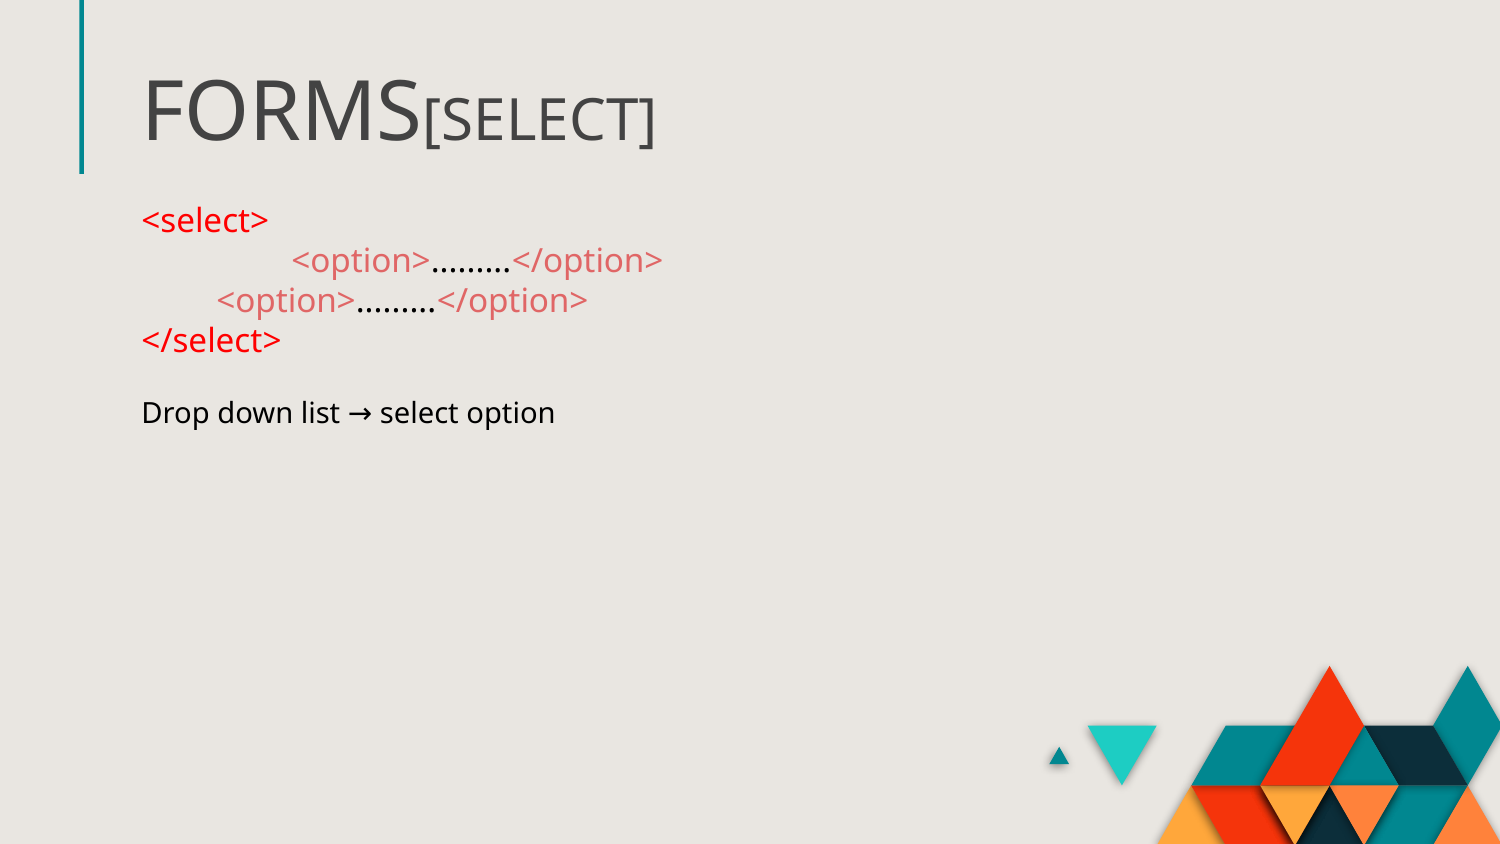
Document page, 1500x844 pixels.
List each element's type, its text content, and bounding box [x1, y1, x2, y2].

text_box <select> <option>.........</option> <option>.........</option> </select> Drop down list → select option [126, 184, 1435, 787]
title FORMS[SELECT] [126, 76, 1455, 172]
